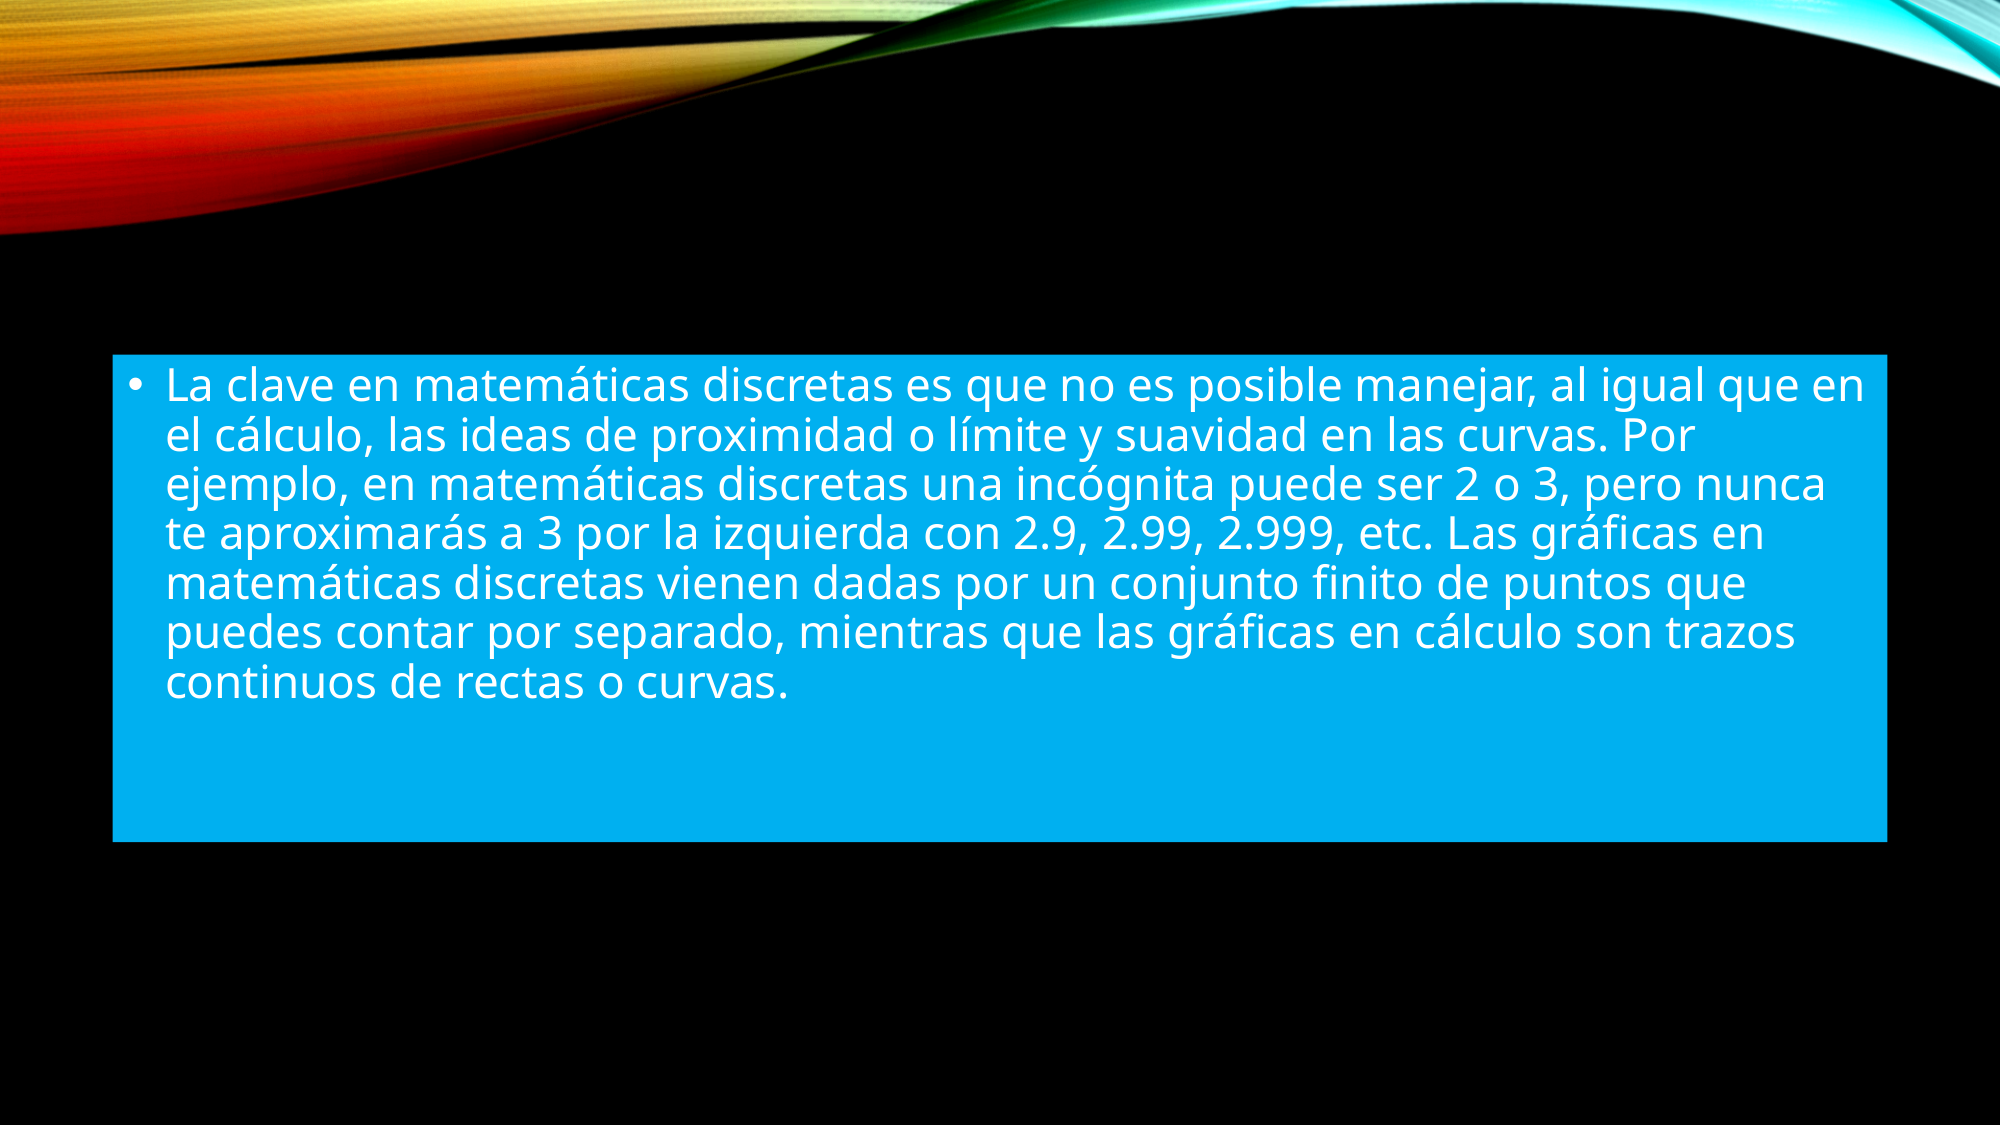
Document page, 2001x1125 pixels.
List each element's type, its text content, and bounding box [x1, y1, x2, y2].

list La clave en matemáticas discretas es que no es posible manejar, al igual que en el cálculo, las ideas de proximidad o límite y suavidad en las curvas. Por ejemplo, en matemáticas discretas una incógnita puede ser 2 o 3, pero nunca te aproximarás a 3 por la izquierda con 2.9, 2.99, 2.999, etc. Las gráficas en matemáticas discretas vienen dadas por un conjunto finito de puntos que puedes contar por separado, mientras que las gráficas en cálculo son trazos continuos de rectas o curvas. [112, 354, 1888, 843]
picture [0, 0, 2000, 237]
